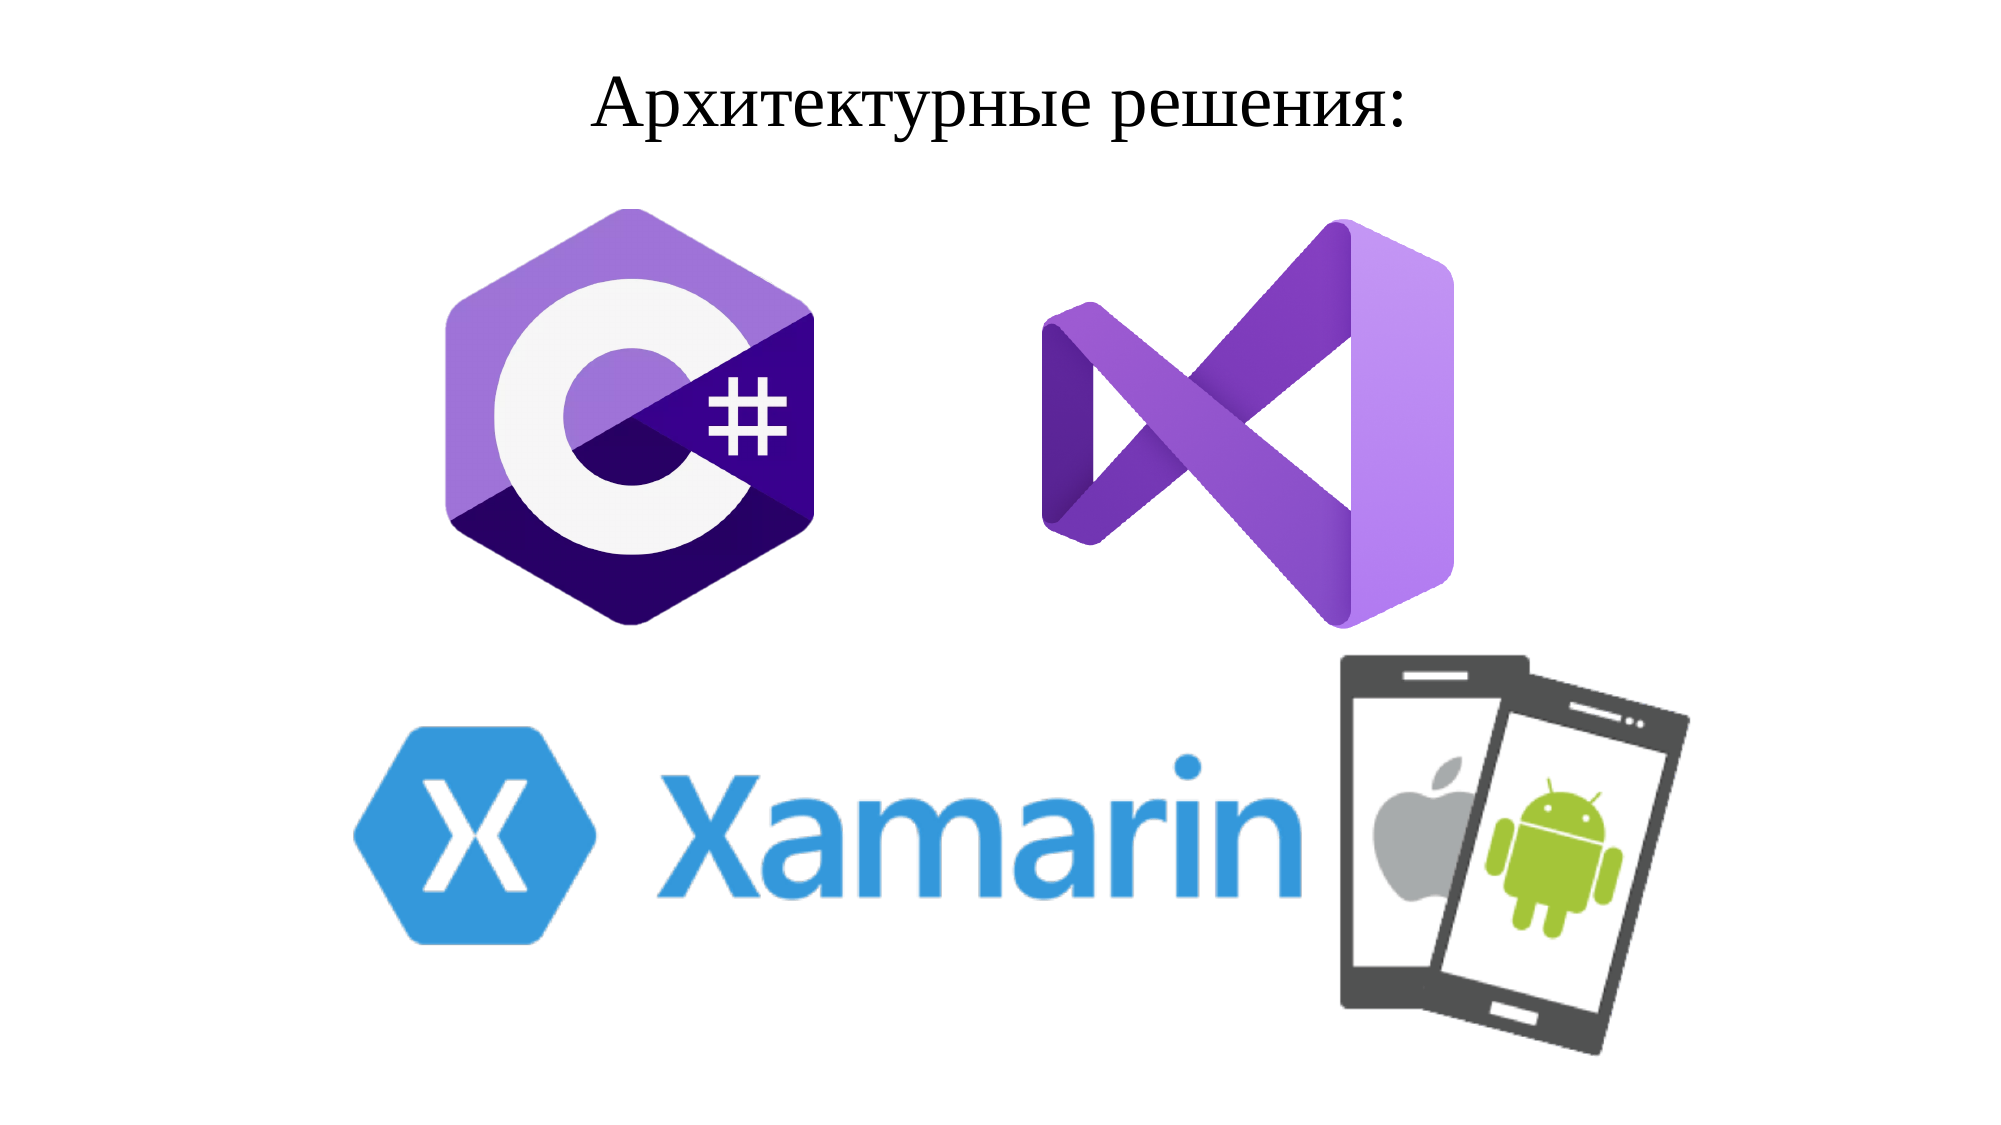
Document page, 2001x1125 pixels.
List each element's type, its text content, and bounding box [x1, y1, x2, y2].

picture [271, 97, 1764, 1058]
text_box Архитектурные решения: [576, 44, 1424, 150]
